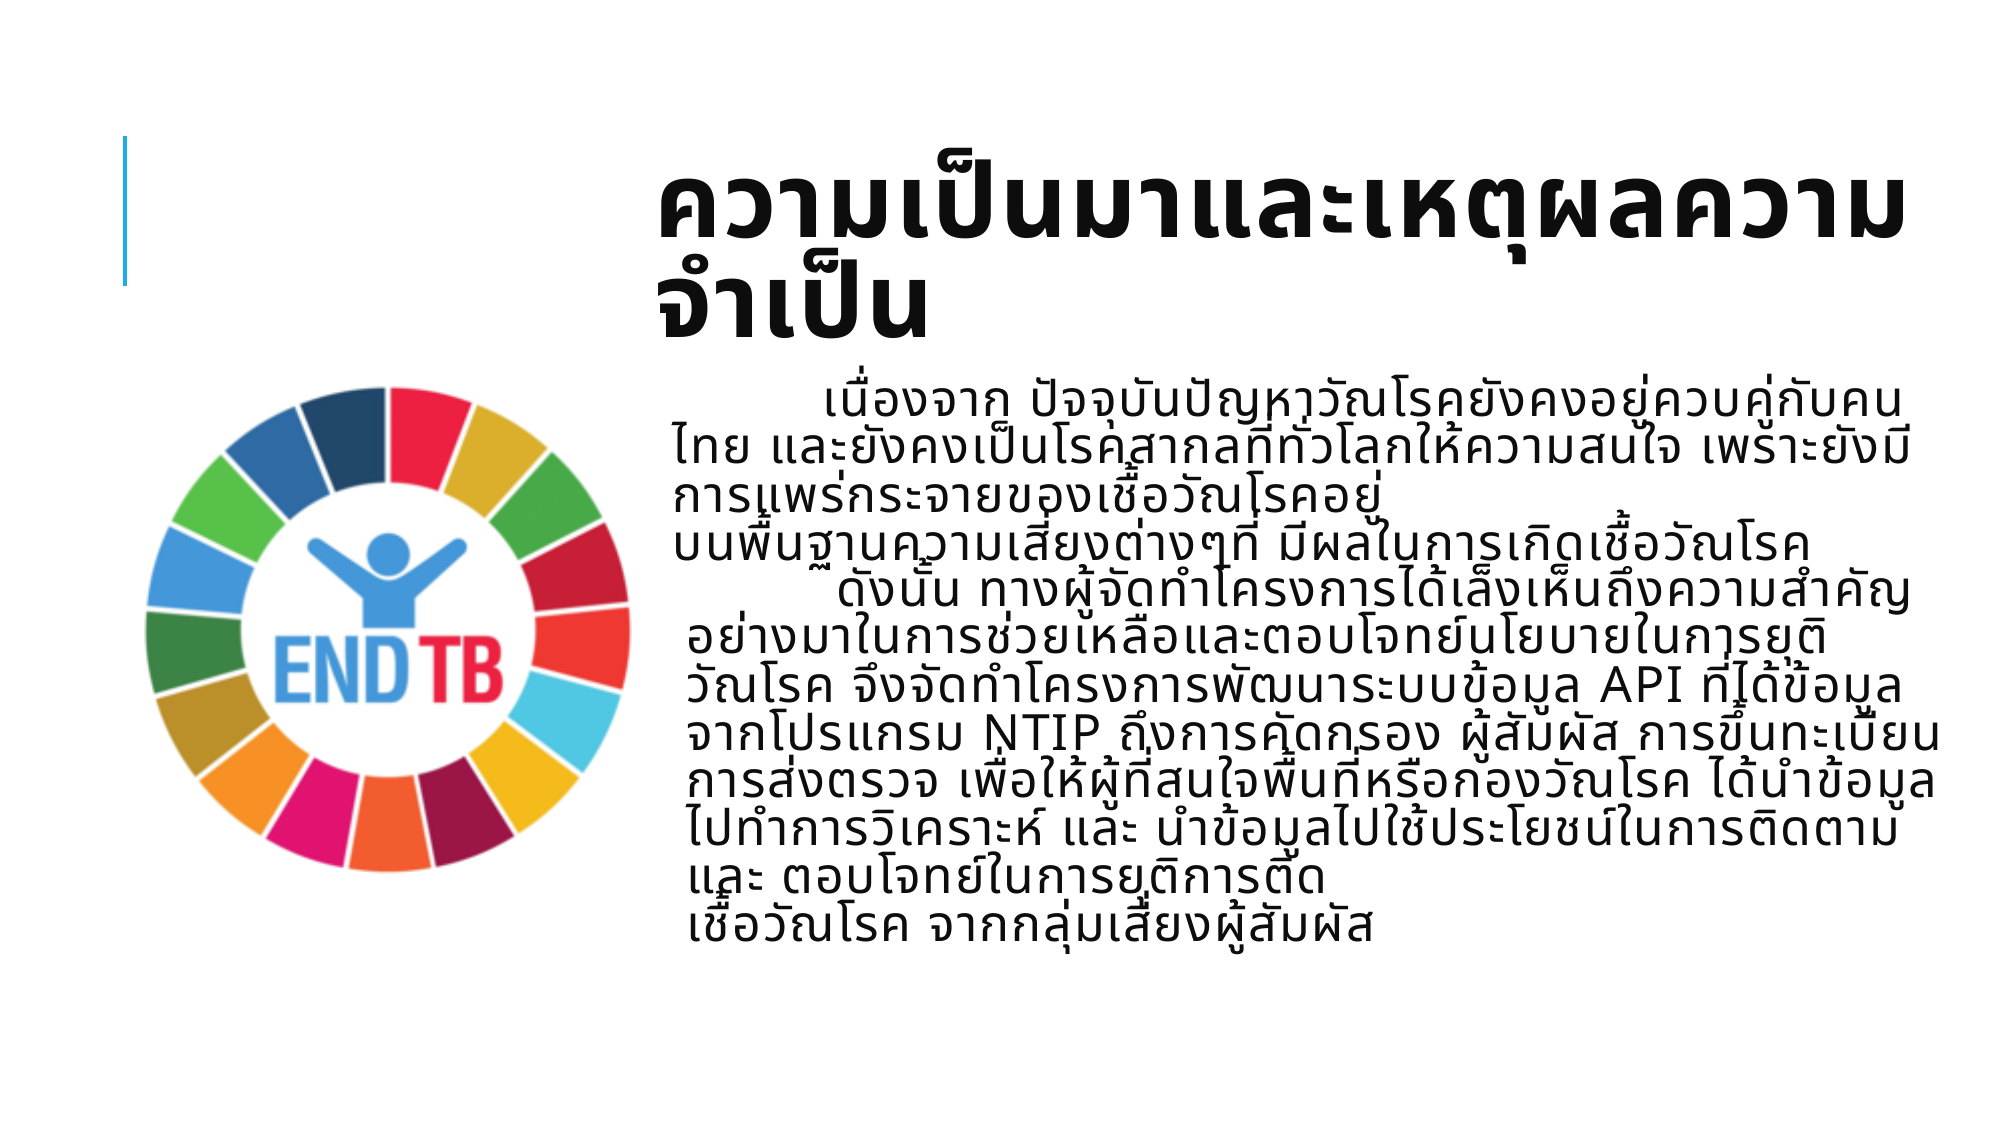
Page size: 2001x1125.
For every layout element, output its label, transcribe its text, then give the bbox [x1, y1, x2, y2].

title ความเป็นมาและเหตุผลความจำเป็น [639, 133, 1968, 380]
picture [136, 379, 640, 883]
text_box ดังนั้น ทางผู้จัดทำโครงการได้เล็งเห็นถึงความสำคัญอย่างมาในการช่วยเหลือและตอบโจทย์นโยบายในการยุติวัณโรค จึงจัดทำโครงการพัฒนาระบบข้อมูล API ที่ได้ข้อมูลจากโปรแกรม NTIP ถึงการคัดกรอง ผู้สัมผัส การขึ้นทะเบียน การส่งตรวจ เพื่อให้ผู้ที่สนใจพื้นที่หรือกองวัณโรค ได้นำข้อมูลไปทำการวิเคราะห์ และ นำข้อมูลไปใช้ประโยชน์ในการติดตามและ ตอบโจทย์ในการยุติการติด เชื้อวัณโรค จากกลุ่มเสี่ยงผู้สัมผัส [671, 596, 1968, 923]
text_box เนื่องจาก ปัจจุบันปัญหาวัณโรคยังคงอยู่ควบคู่กับคนไทย และยังคงเป็นโรคสากลที่ทั่วโลกให้ความสนใจ เพราะยังมีการแพร่กระจายของเชื้อวัณโรคอยู่ บนพื้นฐานความเสี่ยงต่างๆที่ มีผลในการเกิดเชื้อวัณโรค [657, 350, 1954, 597]
